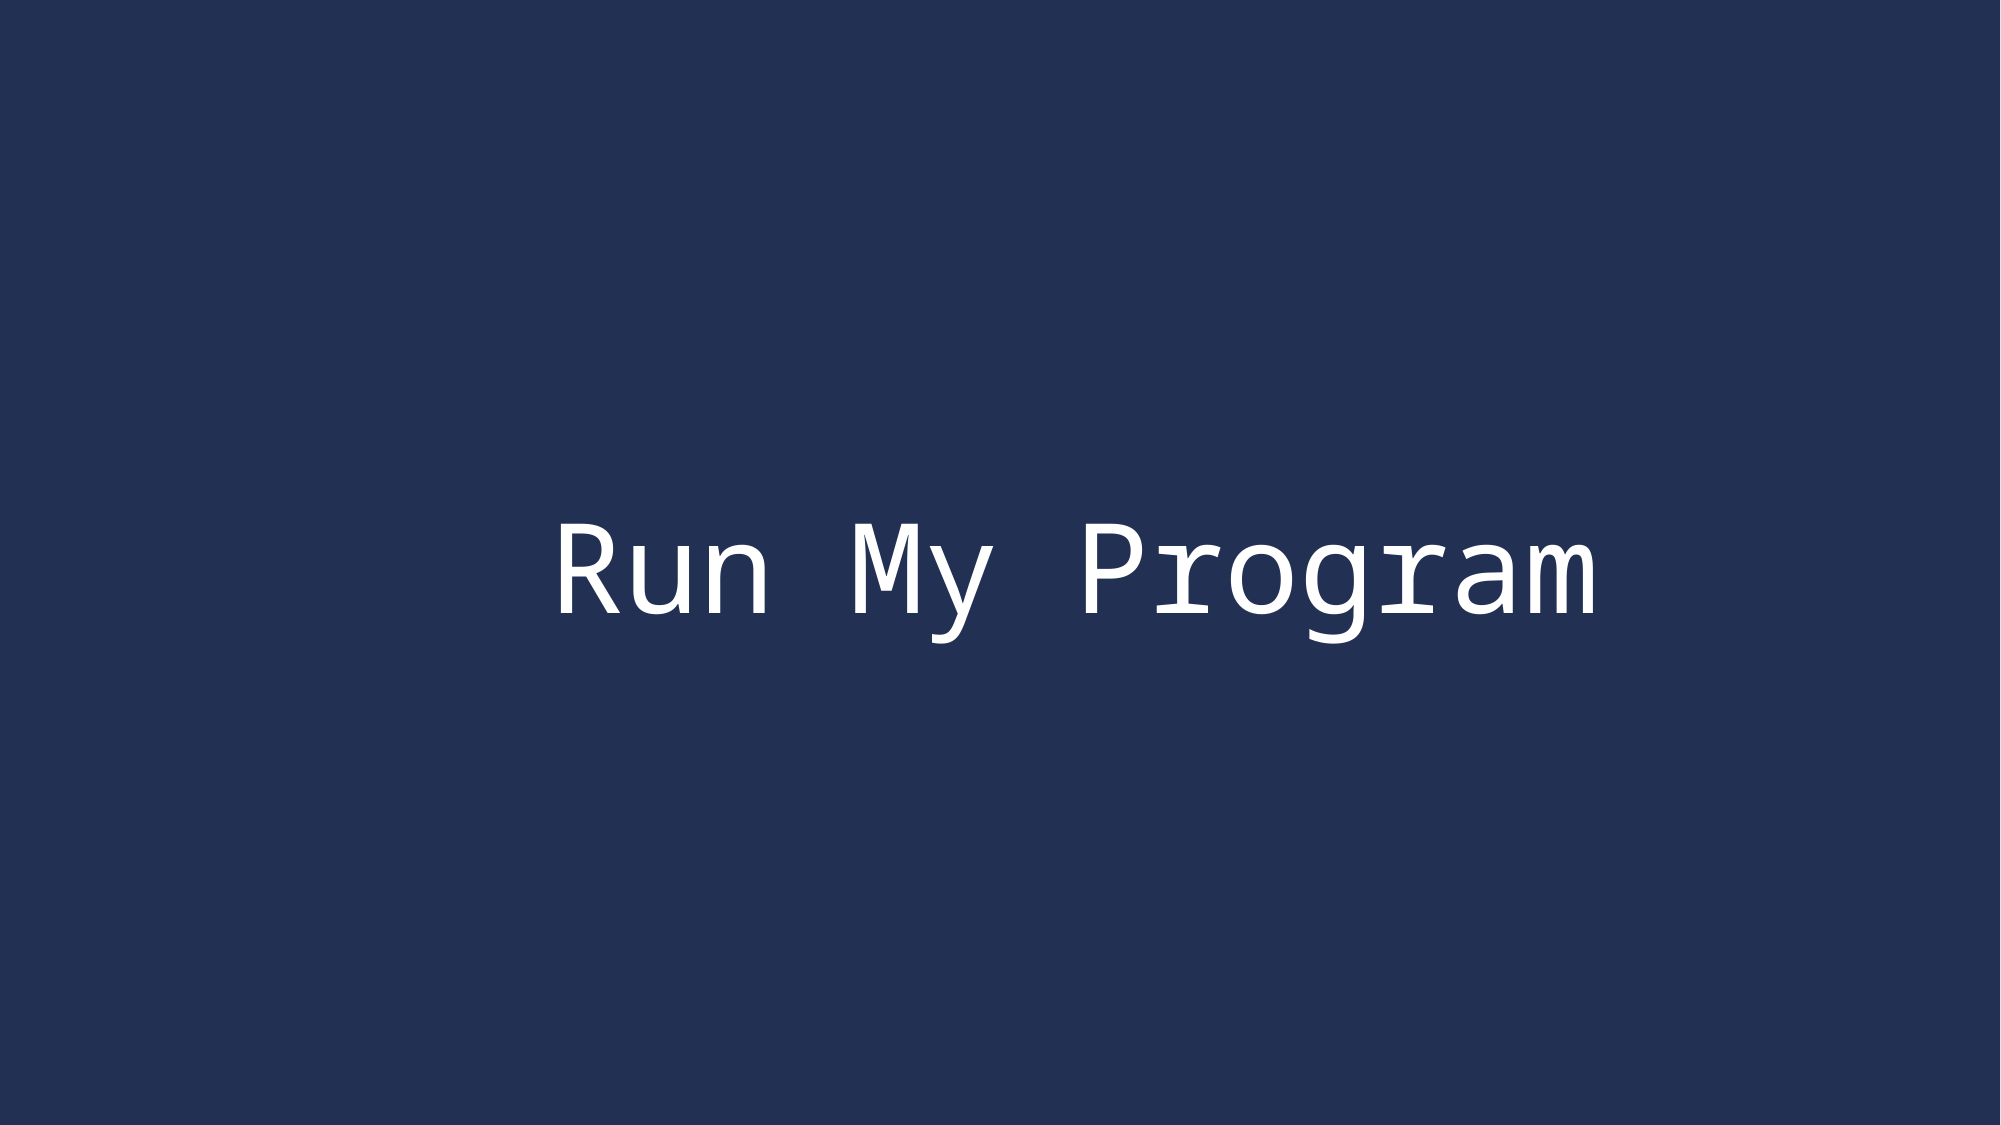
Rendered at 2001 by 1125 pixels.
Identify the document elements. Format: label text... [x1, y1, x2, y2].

text_box Run My Program [534, 465, 1628, 646]
